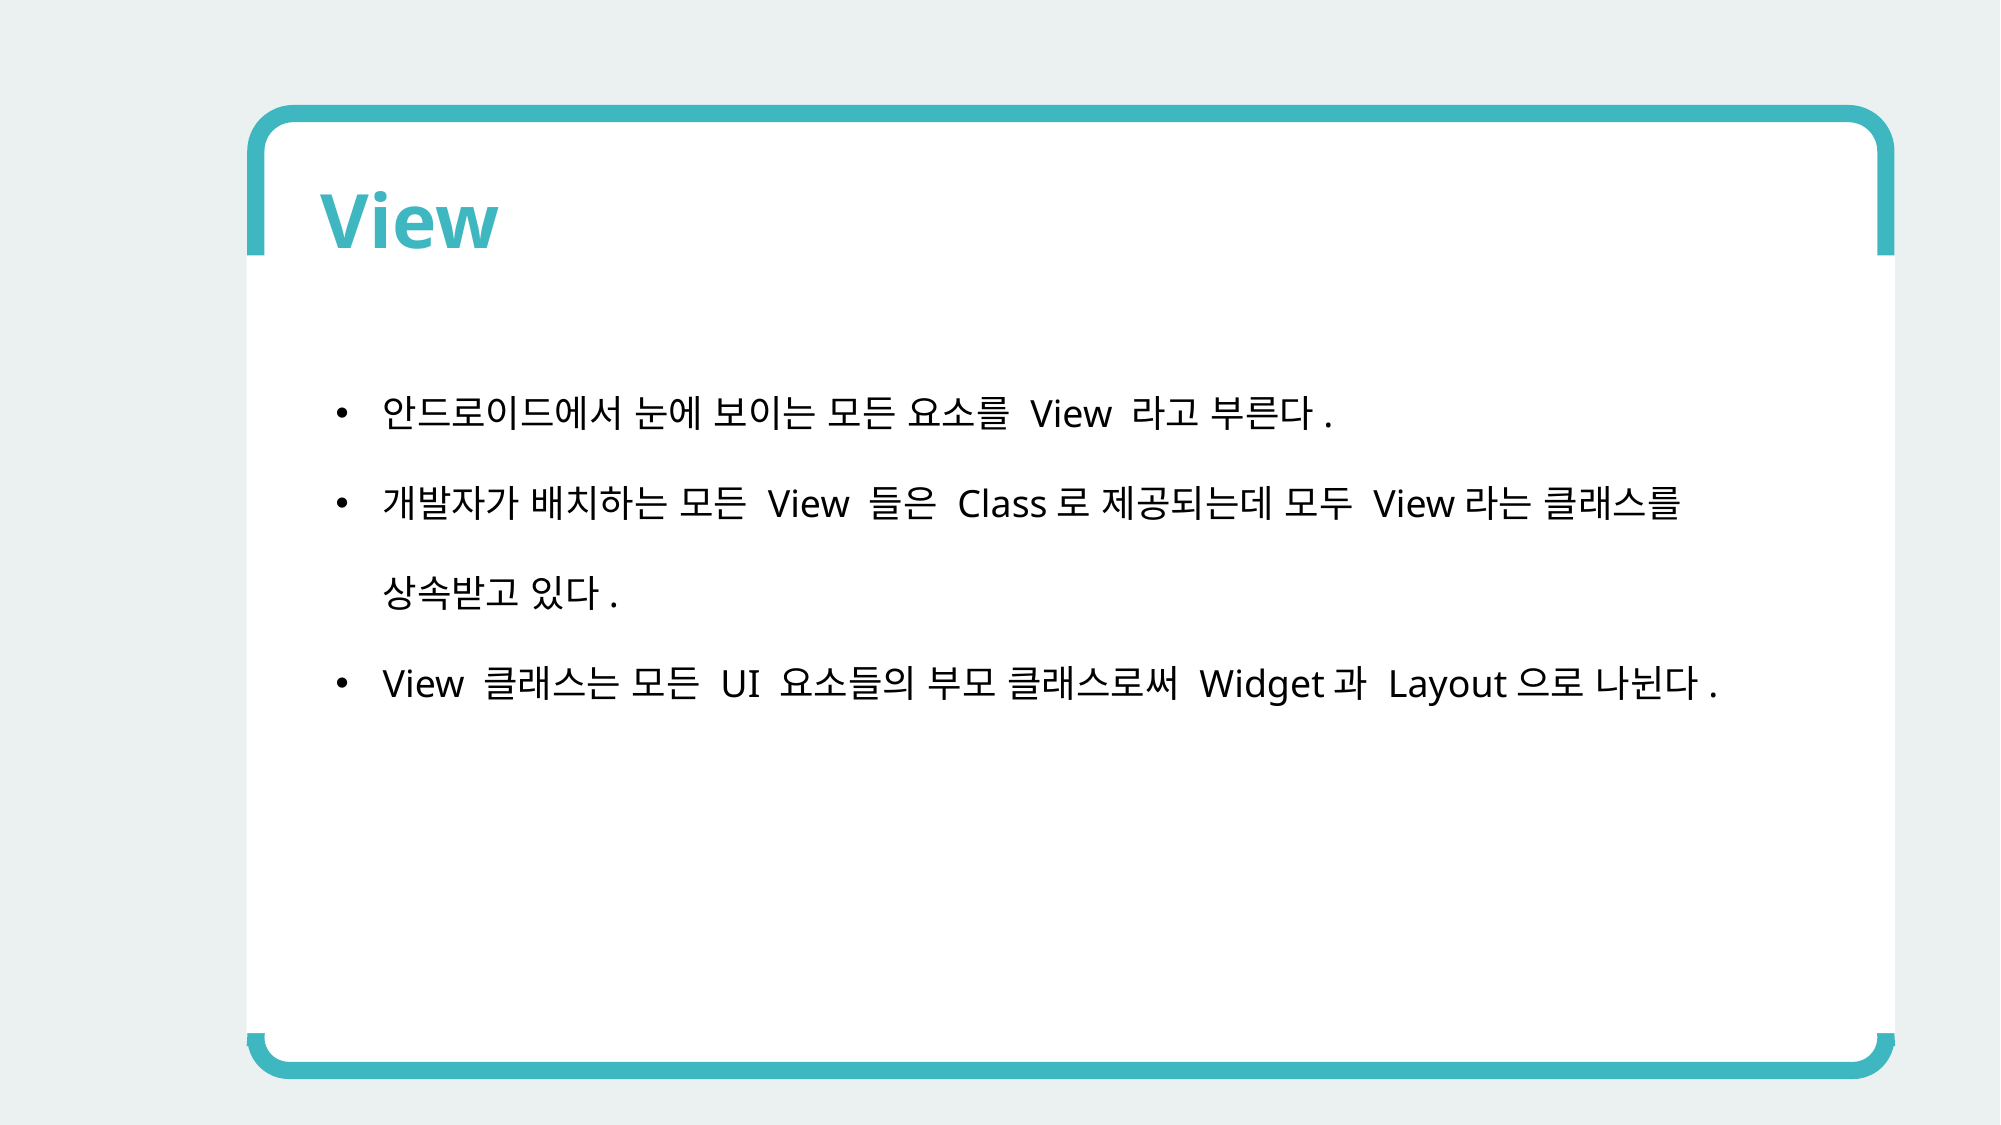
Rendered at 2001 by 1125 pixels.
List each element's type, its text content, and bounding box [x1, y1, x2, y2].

text_box View [320, 173, 1821, 264]
text_box [254, 112, 1887, 254]
text_box [254, 1034, 1888, 1072]
text_box [0, 0, 2000, 1125]
text_box [246, 254, 1896, 1034]
text_box 안드로이드에서 눈에 보이는 모든 요소를 View 라고 부른다. 개발자가 배치하는 모든 View 들은 Class로 제공되는데 모두 View라는 클래스를 상속받고 있다. View 클래스는 모든 UI 요소들의 부모 클래스로써 Widget과 Layout으로 나뉜다. [320, 338, 1821, 713]
